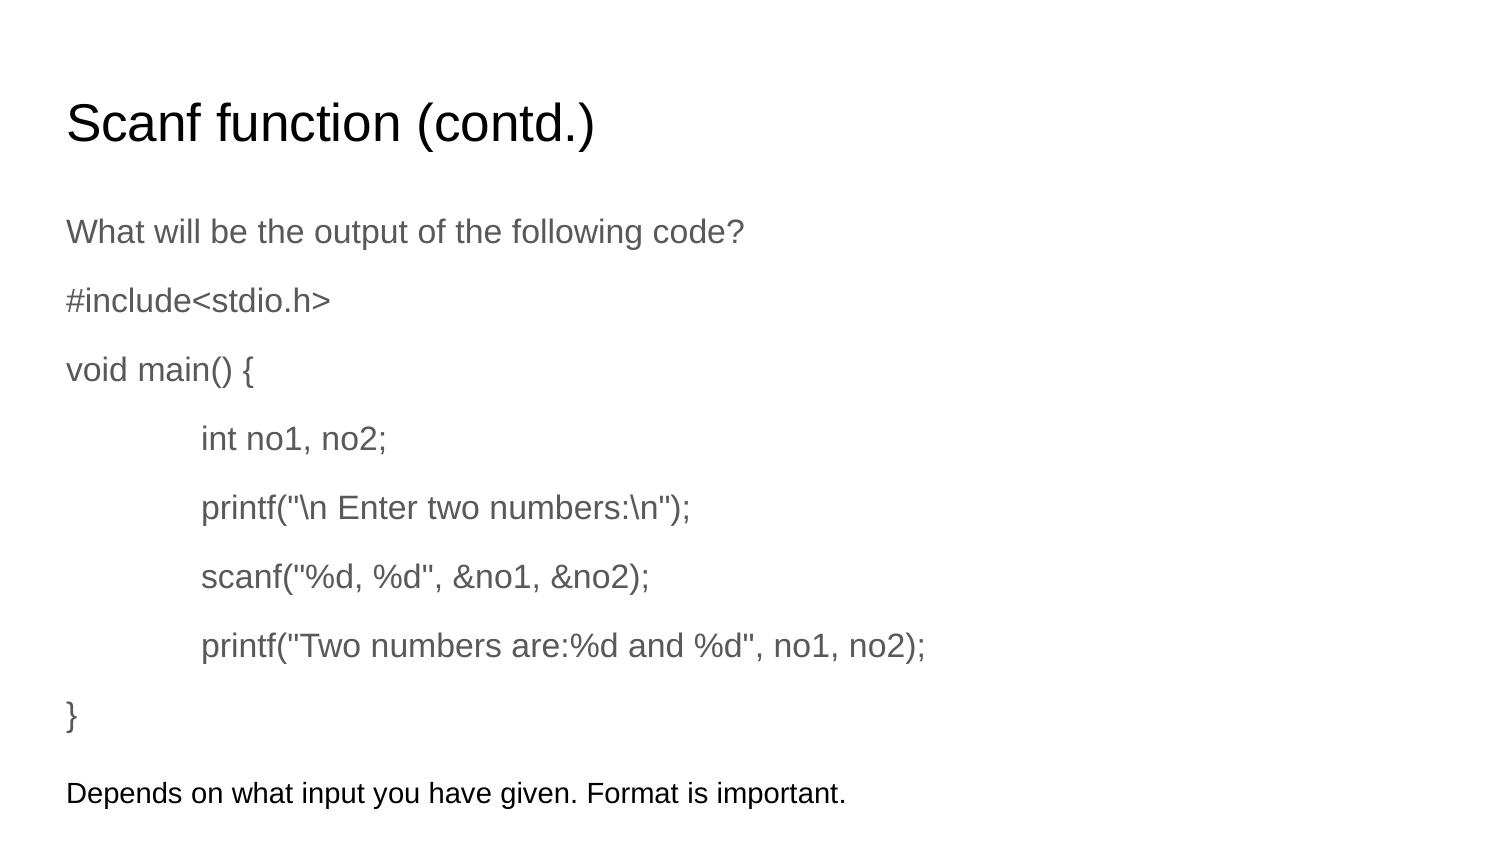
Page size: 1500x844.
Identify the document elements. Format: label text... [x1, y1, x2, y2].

list What will be the output of the following code? #include<stdio.h> void main() { int no1, no2; printf("\n Enter two numbers:\n"); scanf("%d, %d", &no1, &no2); printf("Two numbers are:%d and %d", no1, no2); } [51, 189, 1449, 750]
text_box Depends on what input you have given. Format is important. [51, 759, 923, 825]
title Scanf function (contd.) [51, 72, 1449, 167]
